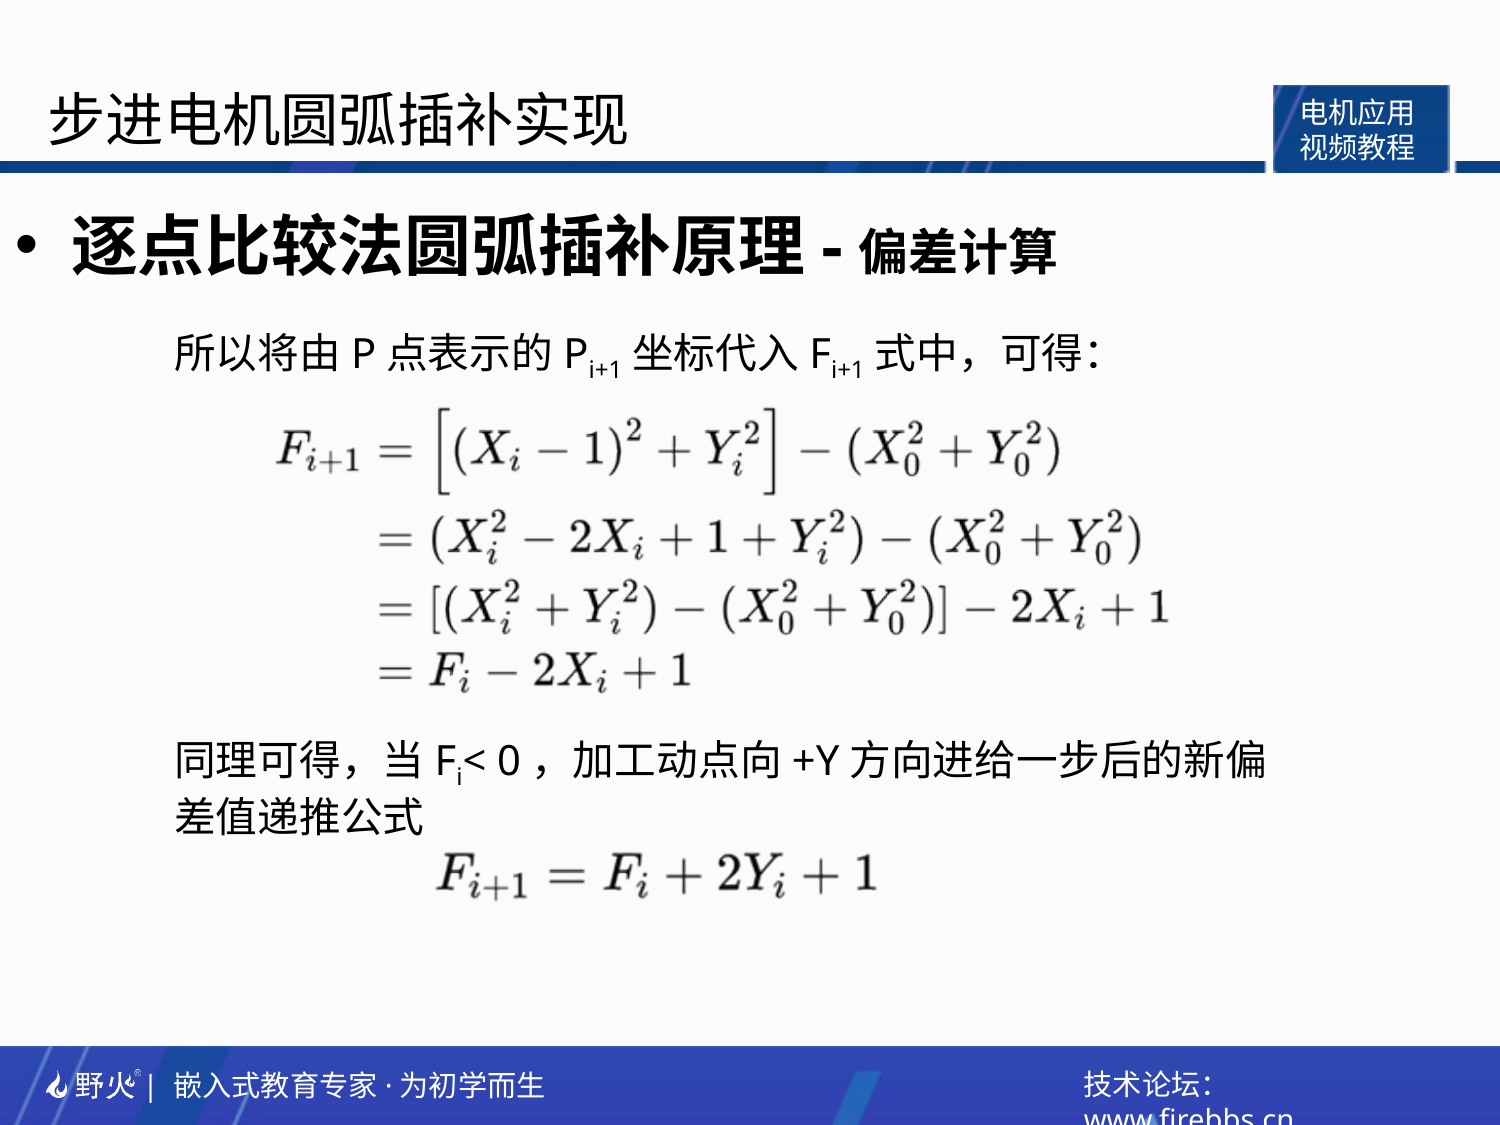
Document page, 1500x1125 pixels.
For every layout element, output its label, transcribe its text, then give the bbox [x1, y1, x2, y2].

list 逐点比较法圆弧插补原理-偏差计算 [0, 196, 1211, 279]
picture [0, 85, 1500, 173]
picture [430, 847, 882, 908]
picture [1227, 1116, 1236, 1125]
picture [0, 1046, 1500, 1125]
picture [1281, 1116, 1289, 1125]
picture [1209, 1116, 1218, 1125]
text_box 所以将由P点表示的Pi+1坐标代入Fi+1式中，可得： 同理可得，当Fi< 0，加工动点向+Y方向进给一步后的新偏差值递推公式 [159, 319, 1317, 848]
picture [1138, 1117, 1143, 1125]
picture [1103, 1115, 1109, 1125]
picture [265, 396, 1180, 705]
picture [1192, 1116, 1200, 1121]
picture [1126, 1115, 1132, 1125]
picture [1092, 1117, 1097, 1125]
picture [1115, 1117, 1120, 1125]
